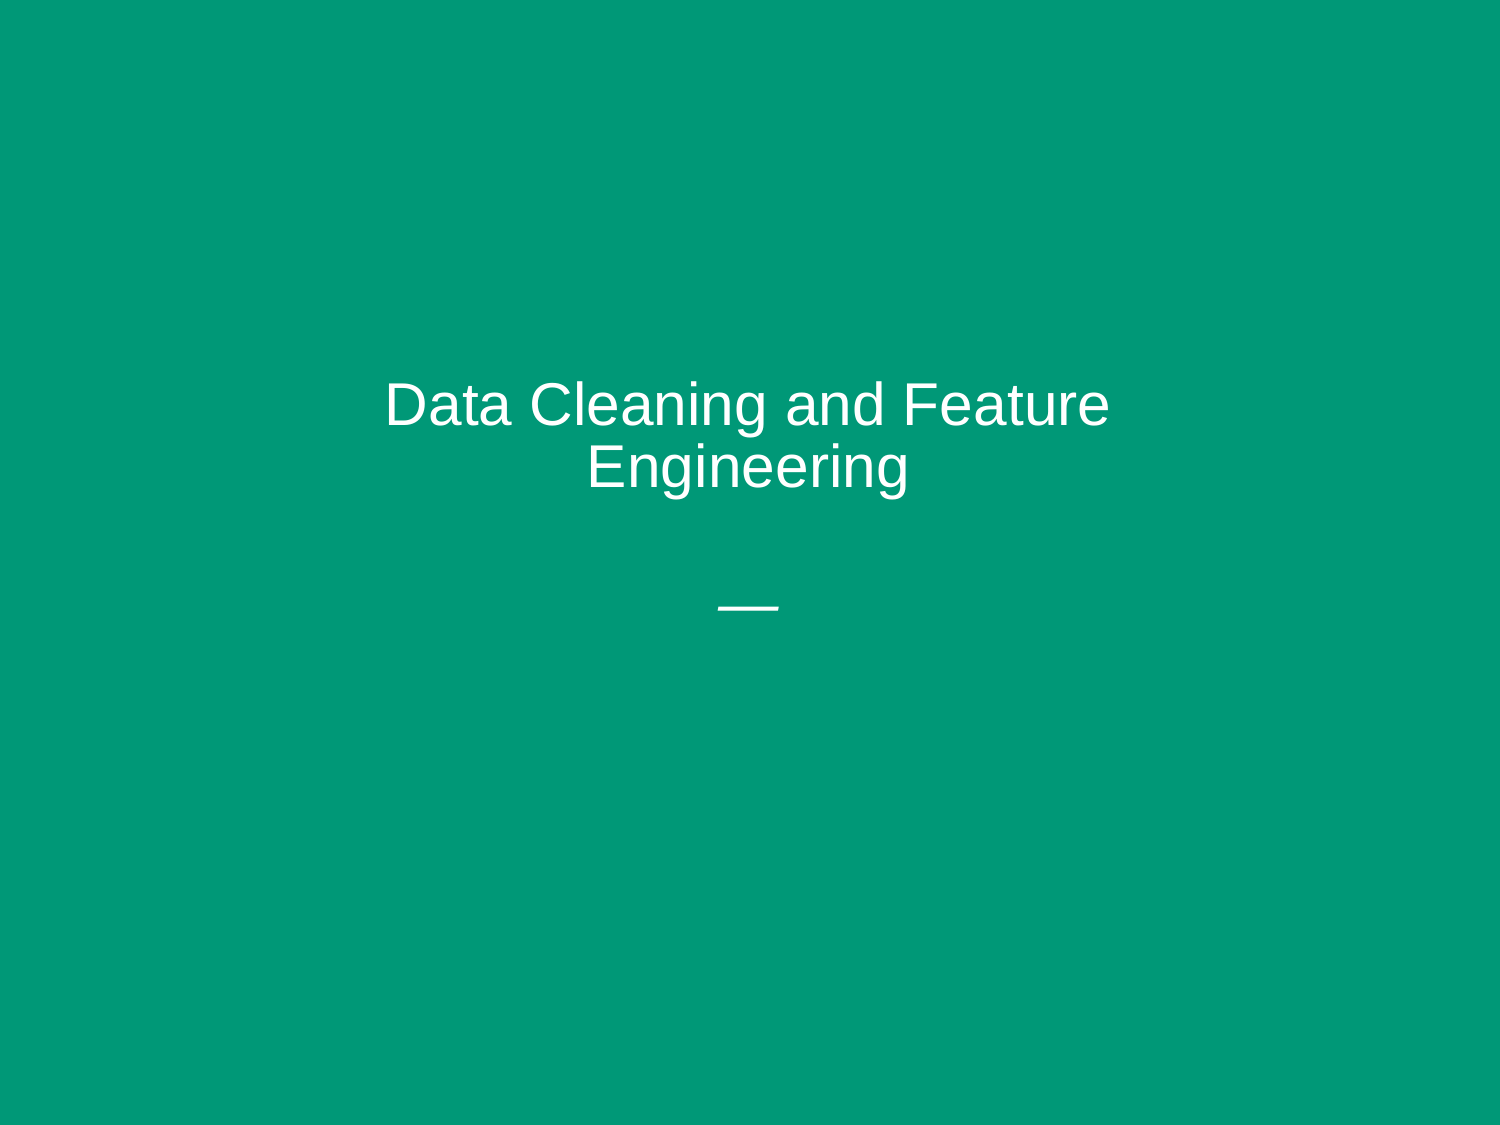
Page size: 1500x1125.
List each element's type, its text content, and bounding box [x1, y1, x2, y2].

list — [217, 506, 1281, 742]
list Data Cleaning and Feature Engineering [217, 269, 1281, 506]
